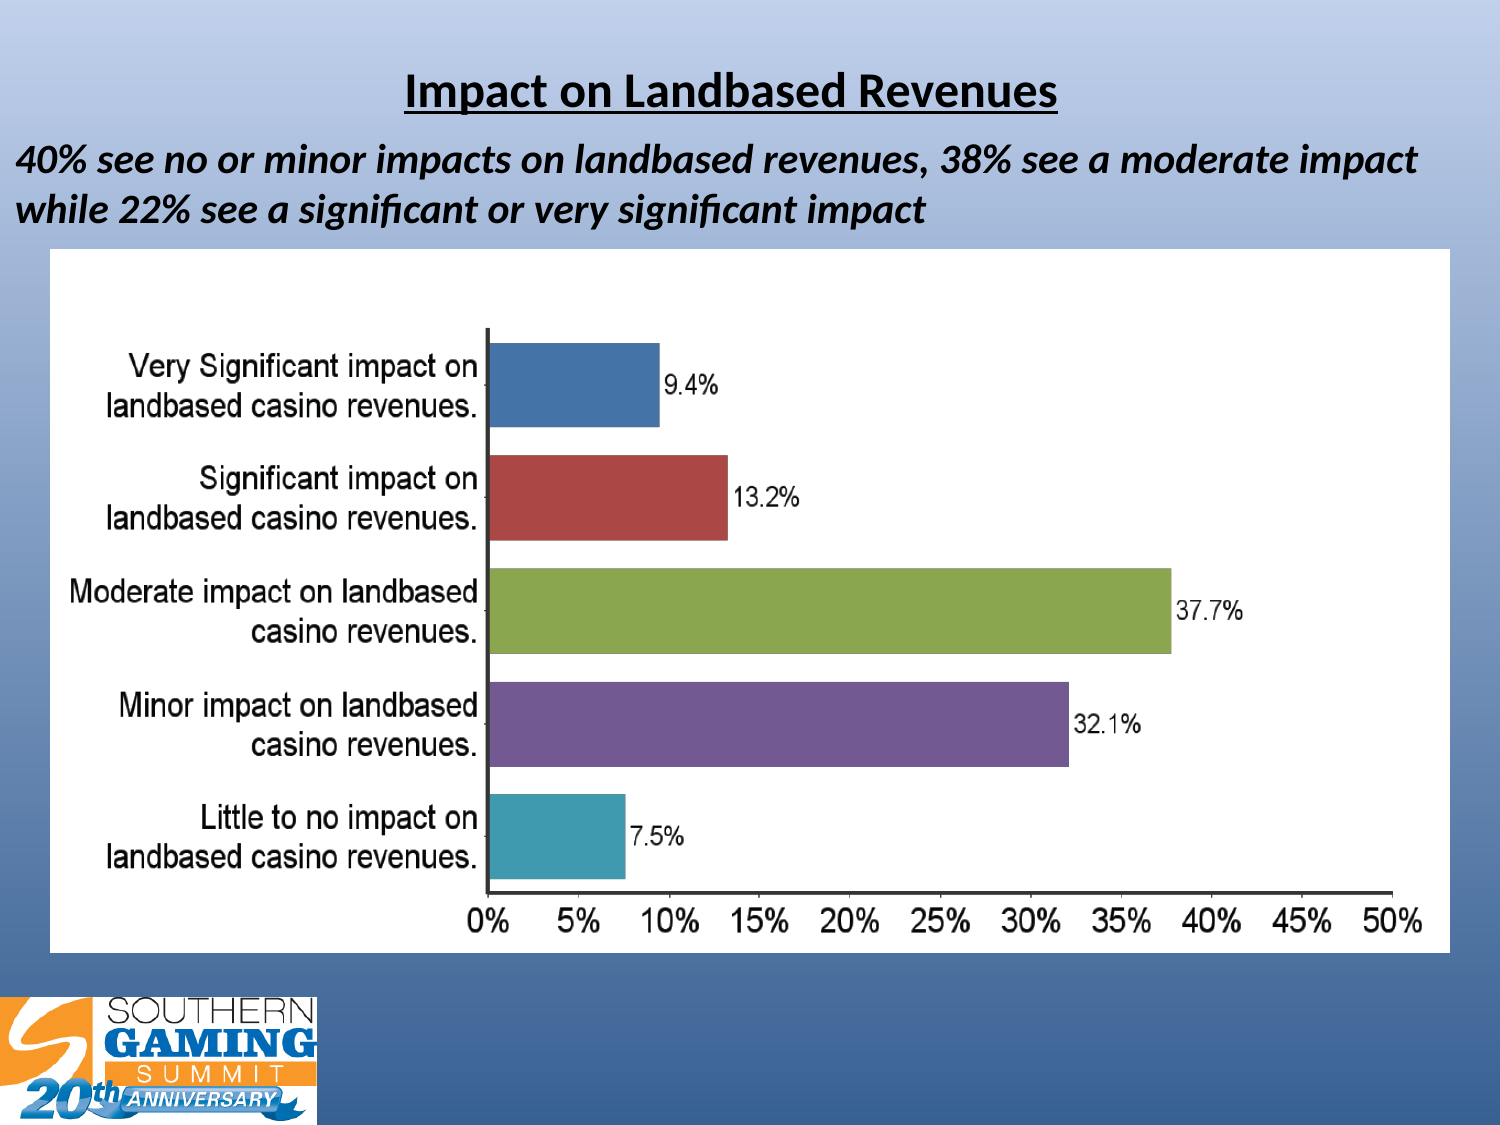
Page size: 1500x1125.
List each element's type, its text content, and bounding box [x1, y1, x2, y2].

picture [49, 249, 1451, 953]
picture [0, 997, 317, 1125]
text_box 40% see no or minor impacts on landbased revenues, 38% see a moderate impact while 22% see a significant or very significant impact [0, 124, 1475, 240]
text_box Impact on Landbased Revenues [0, 50, 1463, 98]
